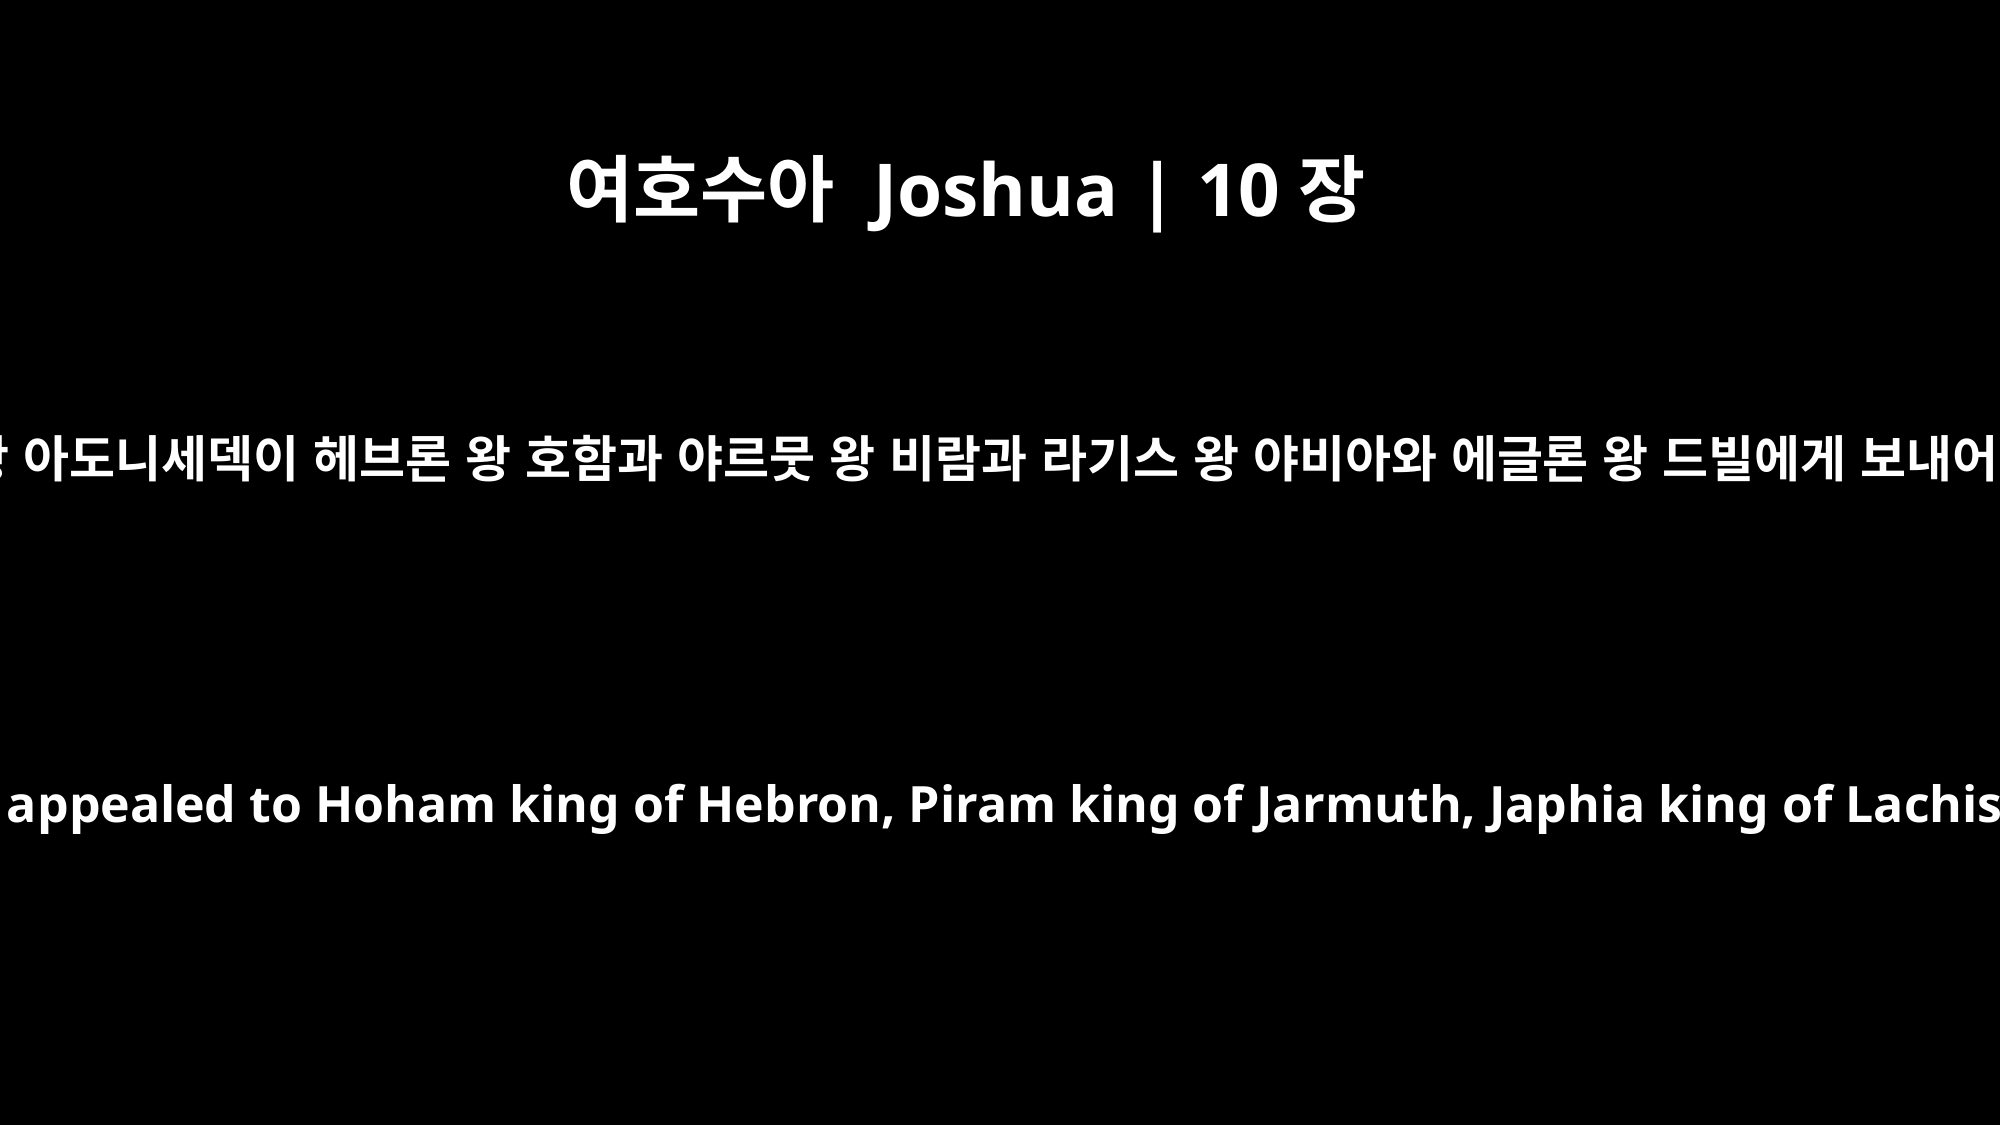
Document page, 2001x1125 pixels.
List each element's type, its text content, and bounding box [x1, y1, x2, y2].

text_box 여호수아 Joshua | 10장 [551, 136, 1381, 239]
text_box So Adoni-Zedek king of Jerusalem appealed to Hoham king of Hebron, Piram king of Jarmuth, Japhia king of Lachish and Debir king of Eglon. [0, 764, 2000, 840]
text_box 3 예루살렘 왕 아도니세덱이 헤브론 왕 호함과 야르뭇 왕 비람과 라기스 왕 야비아와 에글론 왕 드빌에게 보내어 이르되 [0, 359, 2000, 495]
